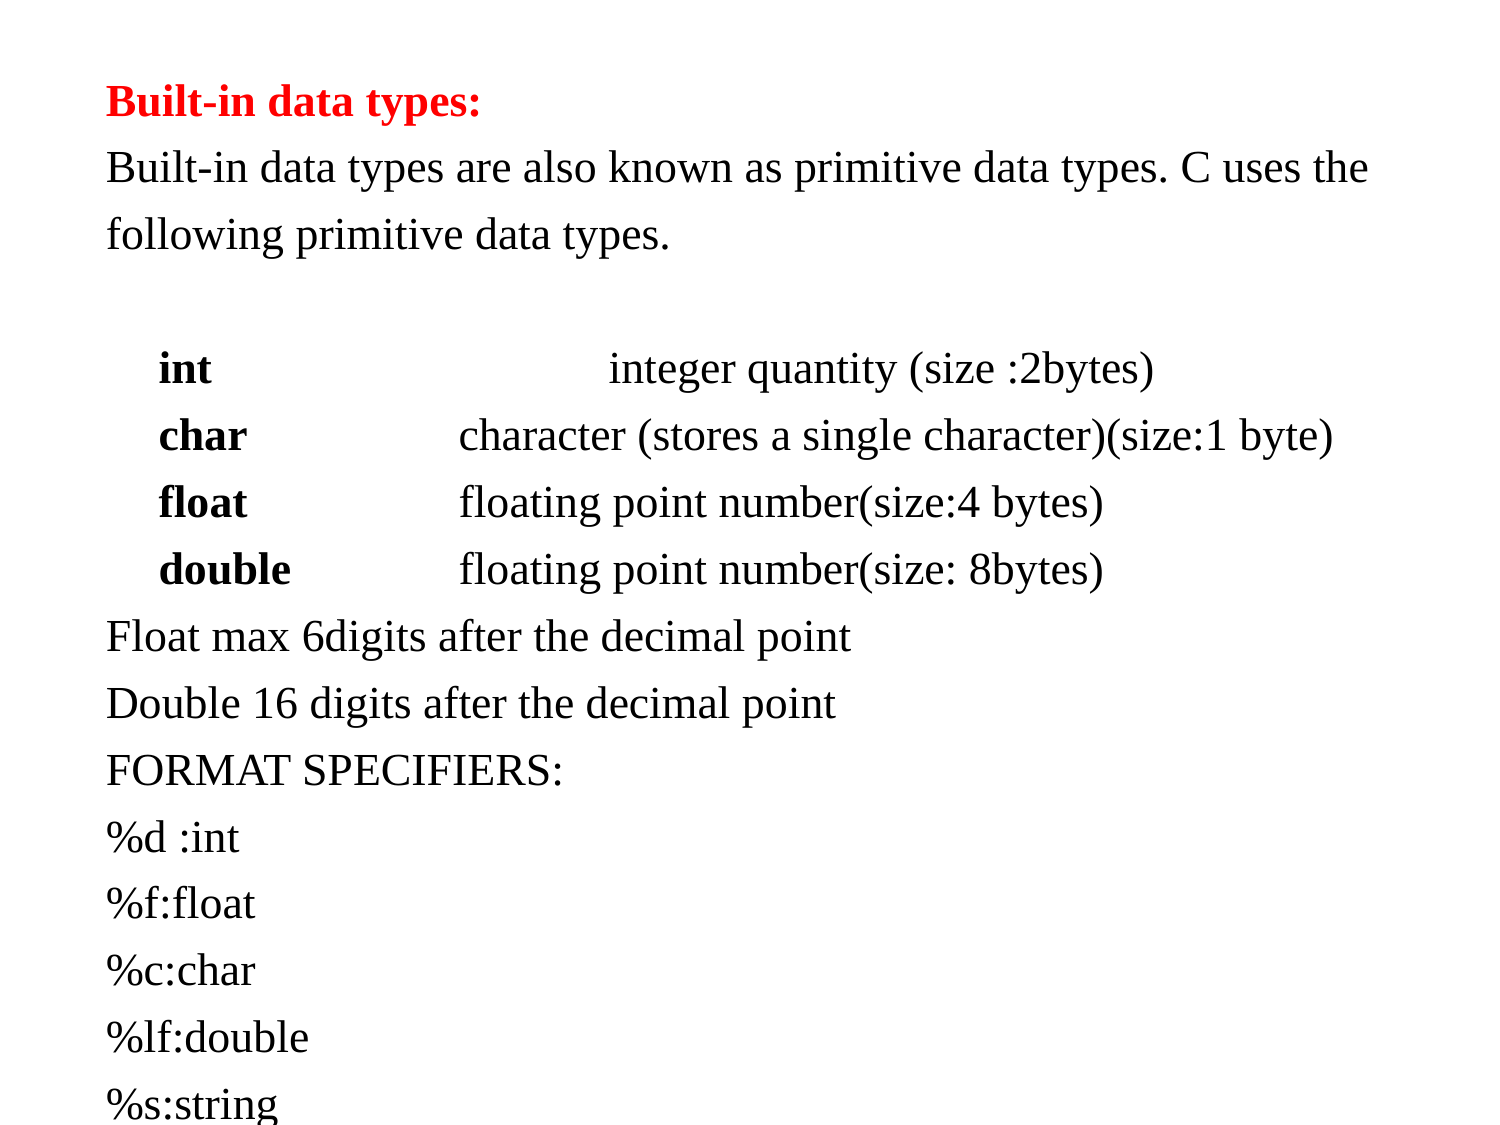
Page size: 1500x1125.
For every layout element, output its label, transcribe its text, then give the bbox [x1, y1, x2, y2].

text_box Built-in data types: Built-in data types are also known as primitive data types. C uses the following primitive data types. int integer quantity (size :2bytes) char character (stores a single character)(size:1 byte) float floating point number(size:4 bytes) double floating point number(size: 8bytes) Float max 6digits after the decimal point Double 16 digits after the decimal point FORMAT SPECIFIERS: %d :int %f:float %c:char %lf:double %s:string %p:pointers Integral Data Type: Boolean : It uses a keyword known as bool. It can represent only two values true or false. [87, 62, 1424, 1027]
